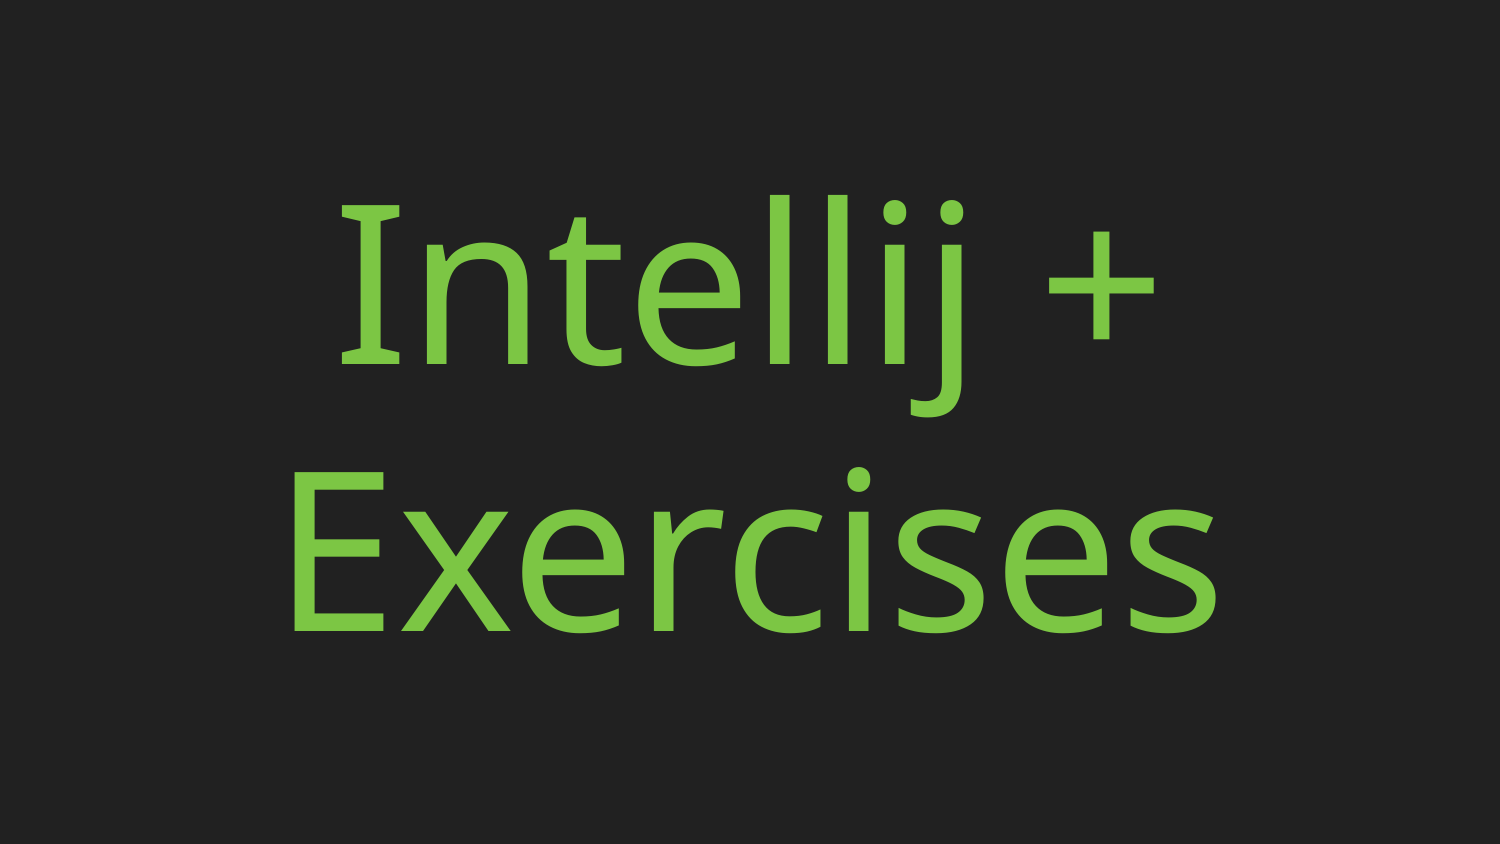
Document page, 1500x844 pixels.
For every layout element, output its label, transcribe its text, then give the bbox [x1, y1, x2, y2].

title Intellij + Exercises [51, 125, 1449, 692]
